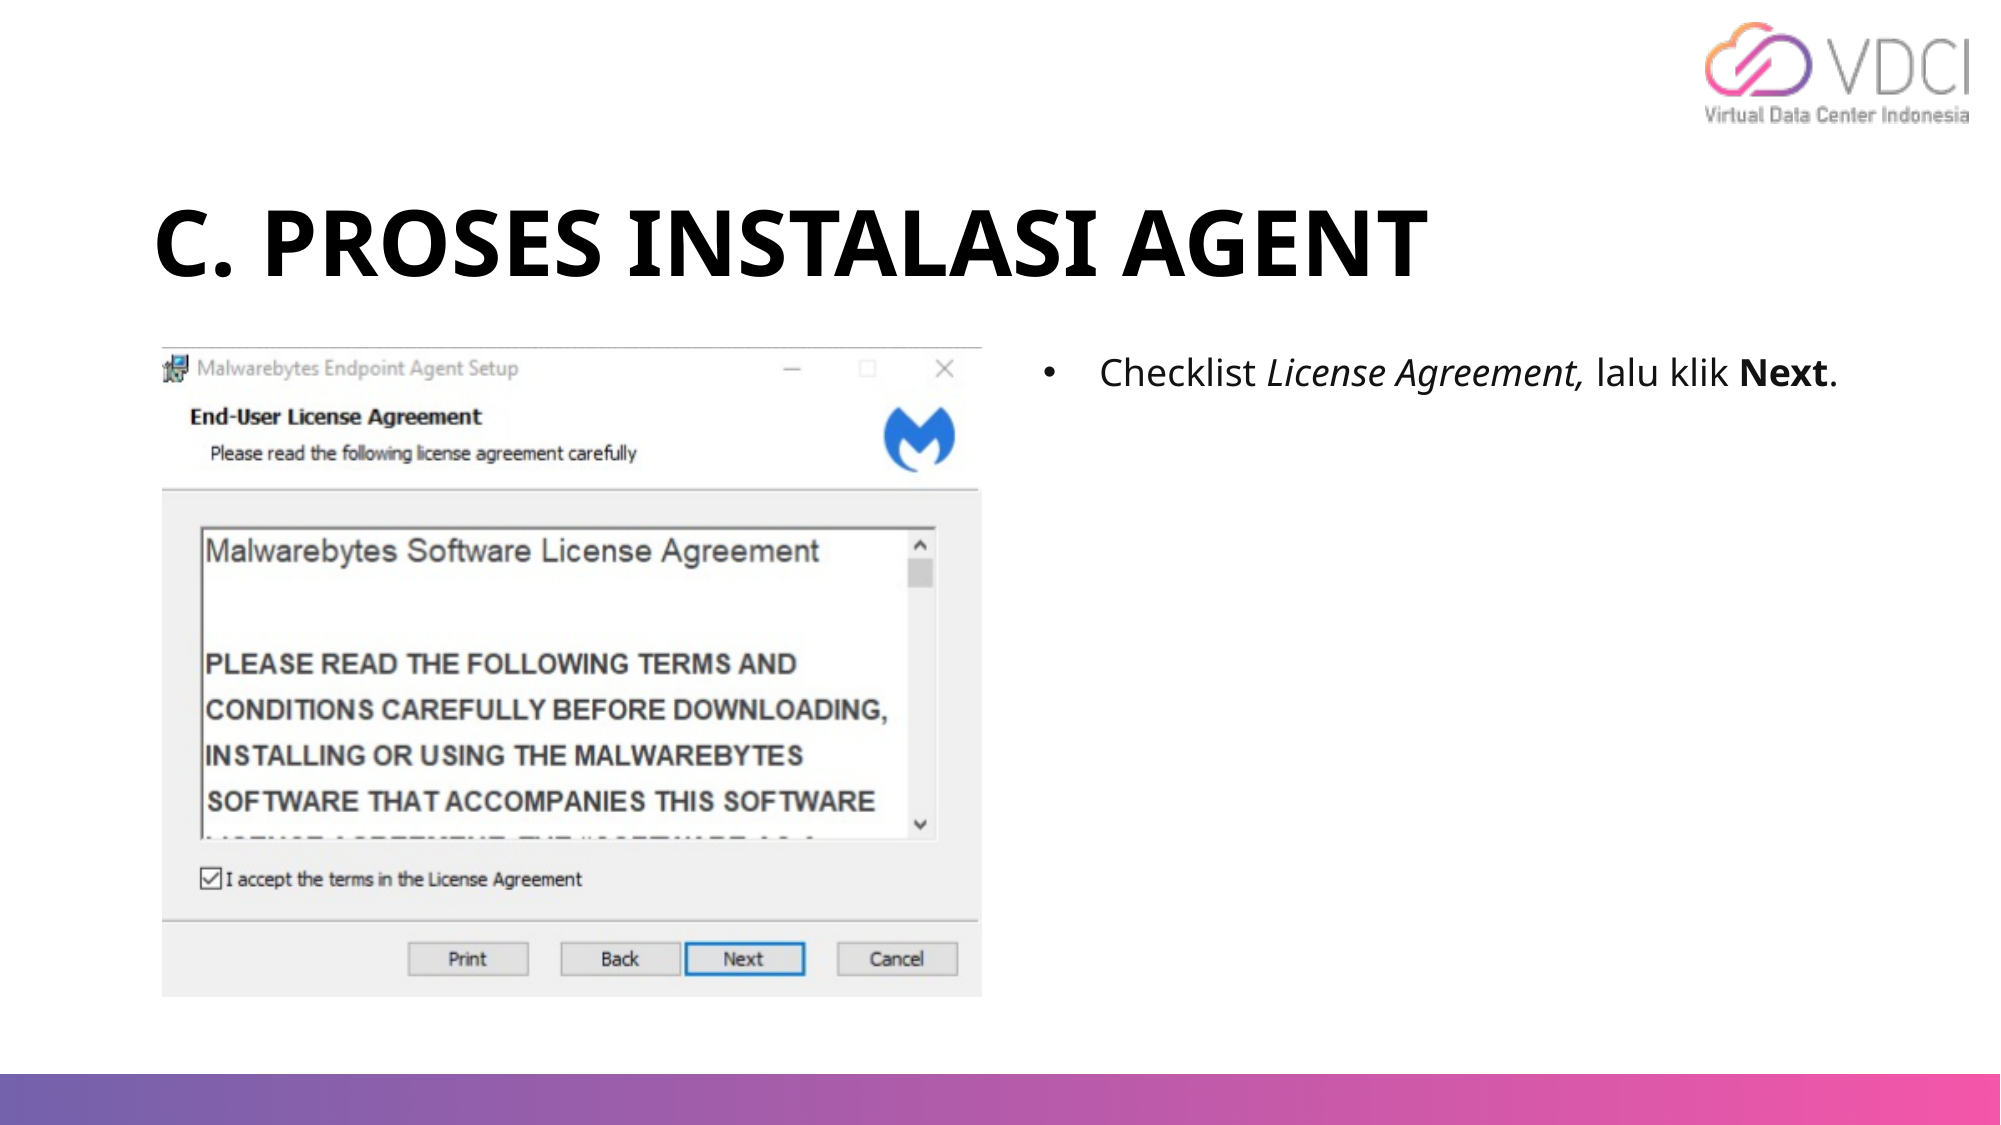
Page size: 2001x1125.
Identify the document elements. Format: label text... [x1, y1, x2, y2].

list Checklist License Agreement, lalu klik Next. [981, 319, 1890, 1033]
picture [0, 1073, 2000, 1125]
title C. PROSES INSTALASI AGENT [137, 145, 1863, 349]
picture [1705, 22, 1970, 125]
picture [161, 347, 983, 997]
